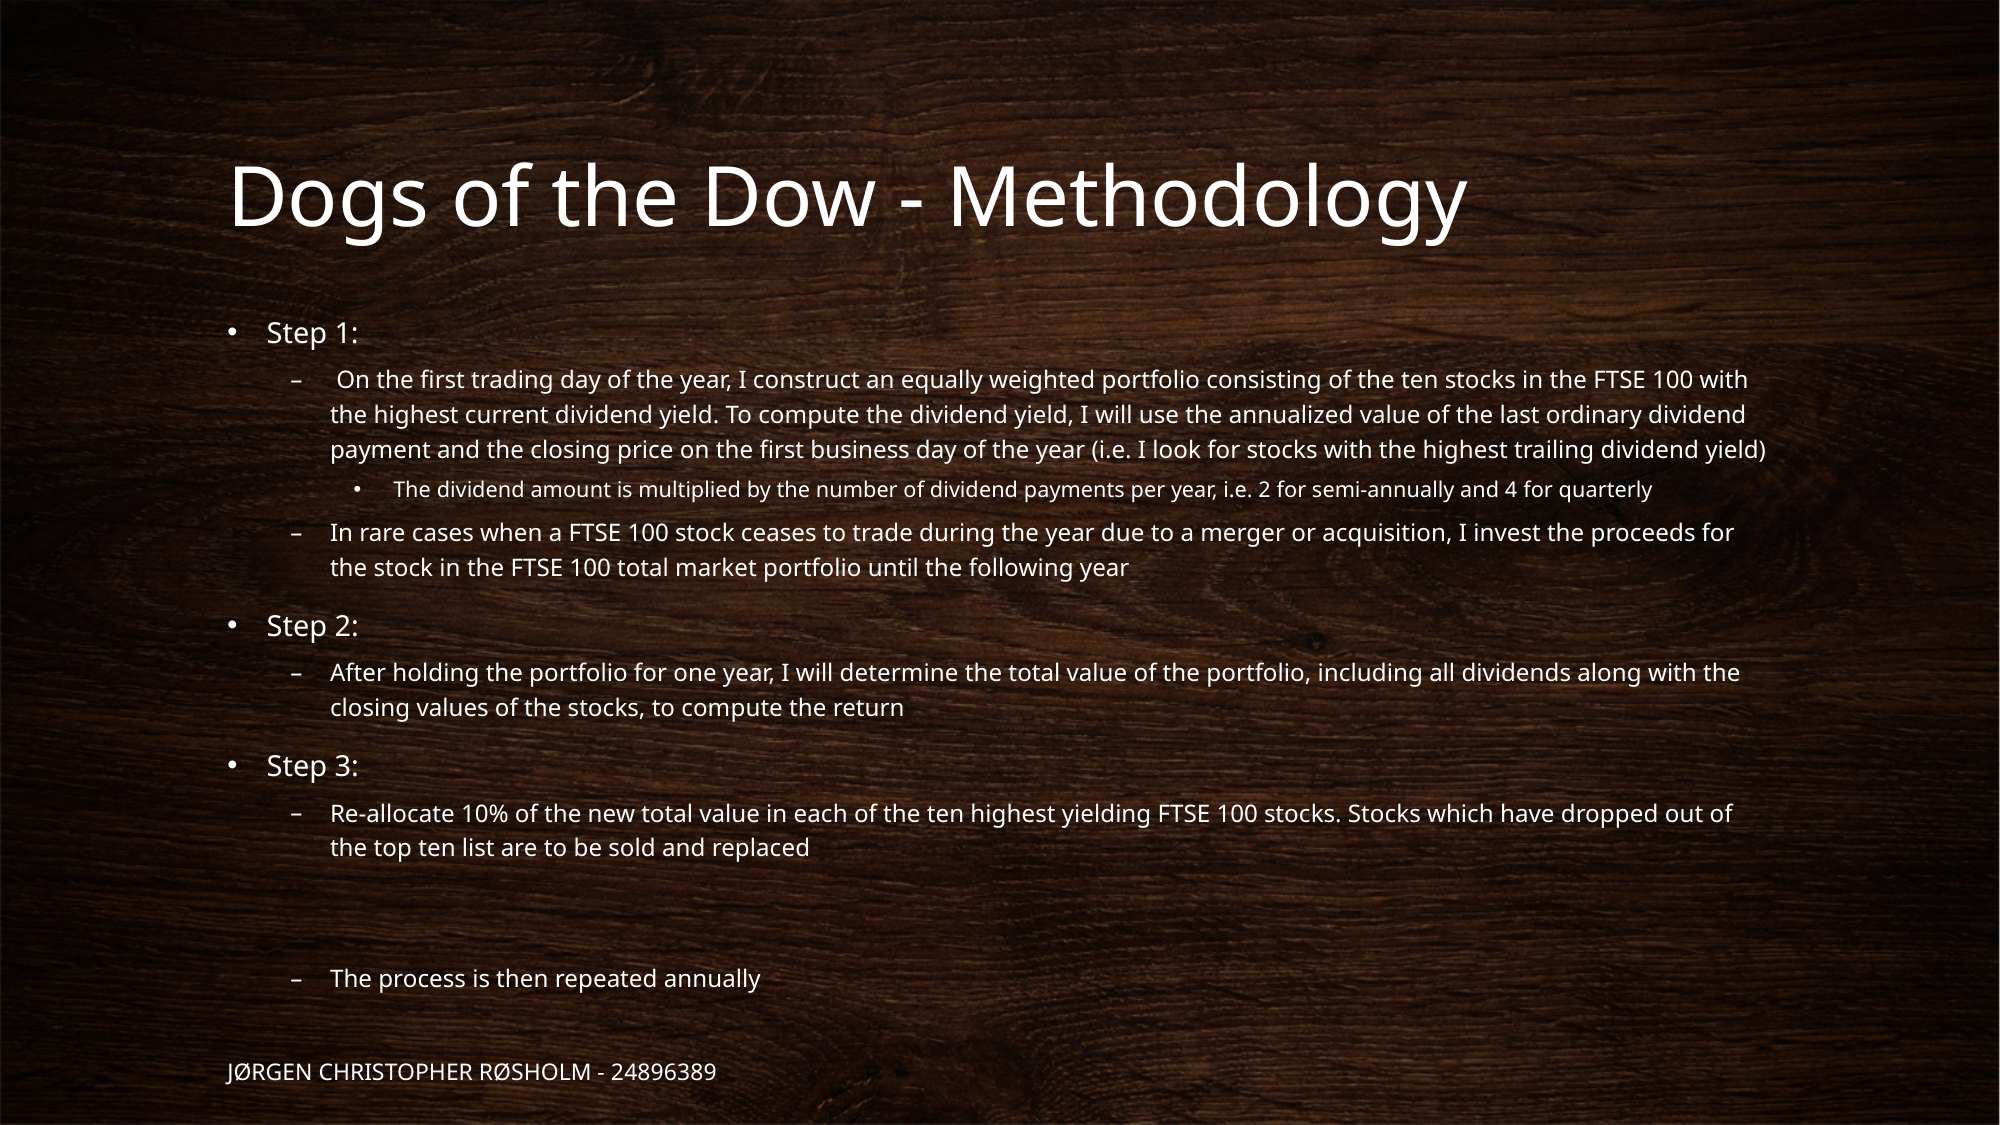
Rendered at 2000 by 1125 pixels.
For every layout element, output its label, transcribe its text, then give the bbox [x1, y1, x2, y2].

picture [0, 0, 2000, 1125]
footer Jørgen Christopher Røsholm - 24896389 [212, 1050, 1250, 1096]
list Step 1: On the ﬁrst trading day of the year, I construct an equally weighted portfolio consisting of the ten stocks in the FTSE 100 with the highest current dividend yield. To compute the dividend yield, I will use the annualized value of the last ordinary dividend payment and the closing price on the first business day of the year (i.e. I look for stocks with the highest trailing dividend yield) The dividend amount is multiplied by the number of dividend payments per year, i.e. 2 for semi-annually and 4 for quarterly In rare cases when a FTSE 100 stock ceases to trade during the year due to a merger or acquisition, I invest the proceeds for the stock in the FTSE 100 total market portfolio until the following year Step 2: After holding the portfolio for one year, I will determine the total value of the portfolio, including all dividends along with the closing values of the stocks, to compute the return Step 3: Re-allocate 10% of the new total value in each of the ten highest yielding FTSE 100 stocks. Stocks which have dropped out of the top ten list are to be sold and replaced The process is then repeated annually [212, 299, 1788, 1013]
title Dogs of the Dow - Methodology [212, 62, 1788, 250]
